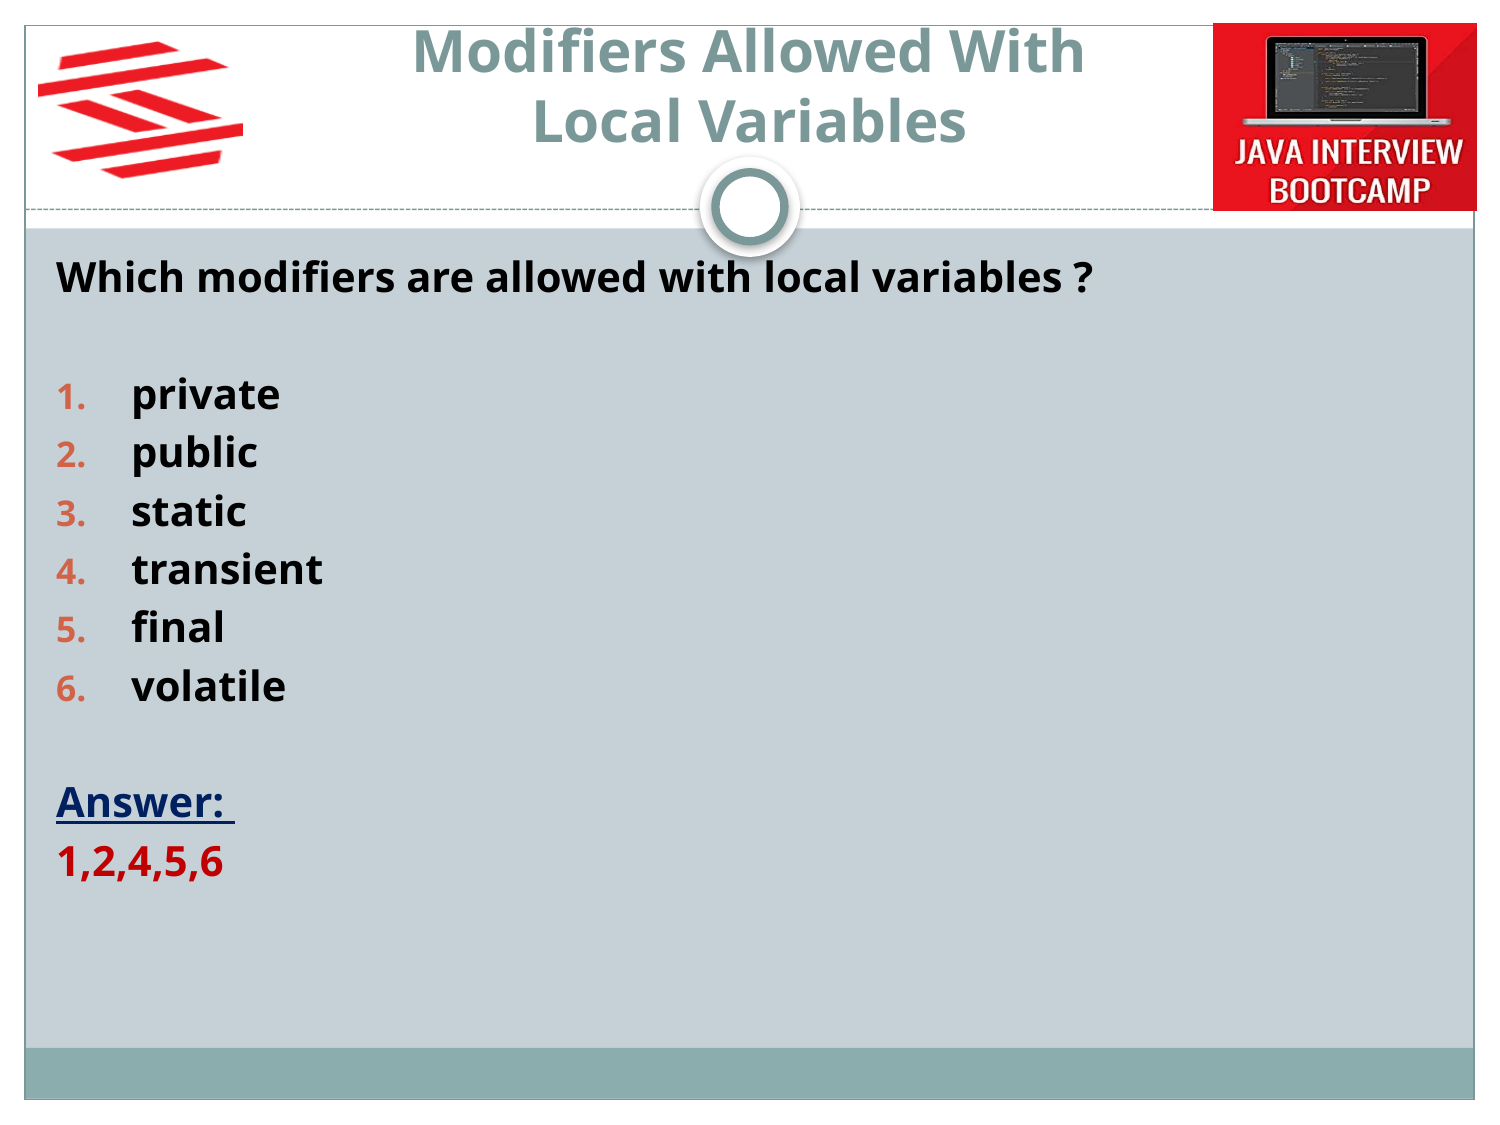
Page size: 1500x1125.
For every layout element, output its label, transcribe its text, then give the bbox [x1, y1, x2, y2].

picture [37, 40, 243, 185]
title Modifiers Allowed With Local Variables [237, 37, 1206, 162]
list Which modifiers are allowed with local variables ? private public static transient final volatile Answer: 1,2,4,5,6 [41, 243, 1471, 1125]
picture [1213, 23, 1477, 212]
